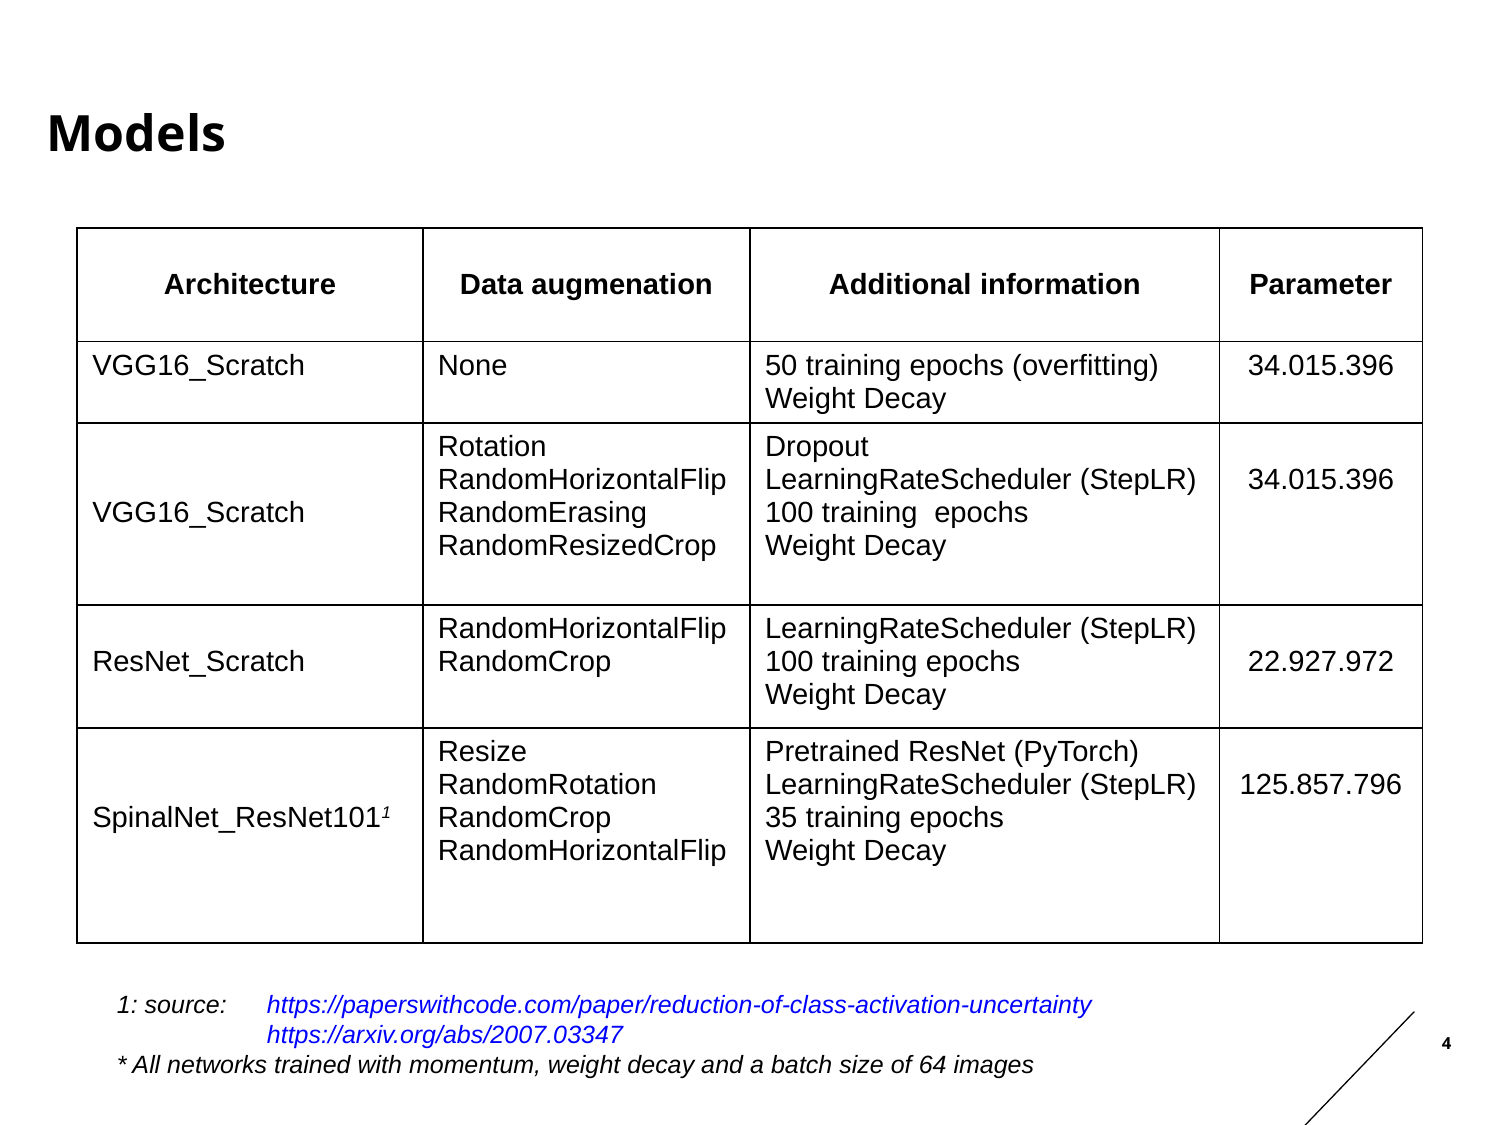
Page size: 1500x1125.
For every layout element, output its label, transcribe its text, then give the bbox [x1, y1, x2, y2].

table_header Additional information [751, 229, 1219, 341]
table_cell 125.857.796 [1220, 729, 1422, 942]
table_cell 22.927.972 [1220, 606, 1422, 727]
table_header Data augmenation [424, 229, 749, 341]
table_cell VGG16_Scratch [78, 342, 422, 422]
text_box 1: source: https://paperswithcode.com/paper/reduction-of-class-activation-uncertainty https://arxiv.org/abs/2007.03347 * All networks trained with momentum, weight decay and a batch size of 64 images [116, 988, 1344, 1114]
table_header Parameter [1220, 229, 1422, 341]
table_cell Dropout LearningRateScheduler (StepLR) 100 training epochs Weight Decay [751, 424, 1219, 604]
table_cell RandomHorizontalFlip RandomCrop [424, 606, 749, 727]
table_cell 34.015.396 [1220, 342, 1422, 422]
table_cell LearningRateScheduler (StepLR) 100 training epochs Weight Decay [751, 606, 1219, 727]
table_cell None [424, 342, 749, 422]
table_cell ResNet_Scratch [78, 606, 422, 727]
table_cell 34.015.396 [1220, 424, 1422, 604]
table_cell Resize RandomRotation RandomCrop RandomHorizontalFlip [424, 729, 749, 942]
slide_number 4 [1429, 1033, 1452, 1056]
table_cell 50 training epochs (overfitting) Weight Decay [751, 342, 1219, 422]
table_header Architecture [78, 229, 422, 341]
table_cell Rotation RandomHorizontalFlip RandomErasing RandomResizedCrop [424, 424, 749, 604]
table_cell VGG16_Scratch [78, 424, 422, 604]
table_cell Pretrained ResNet (PyTorch) LearningRateScheduler (StepLR) 35 training epochs Weight Decay [751, 729, 1219, 942]
title Models [46, 100, 1454, 162]
table_cell SpinalNet_ResNet1011 [78, 729, 422, 942]
